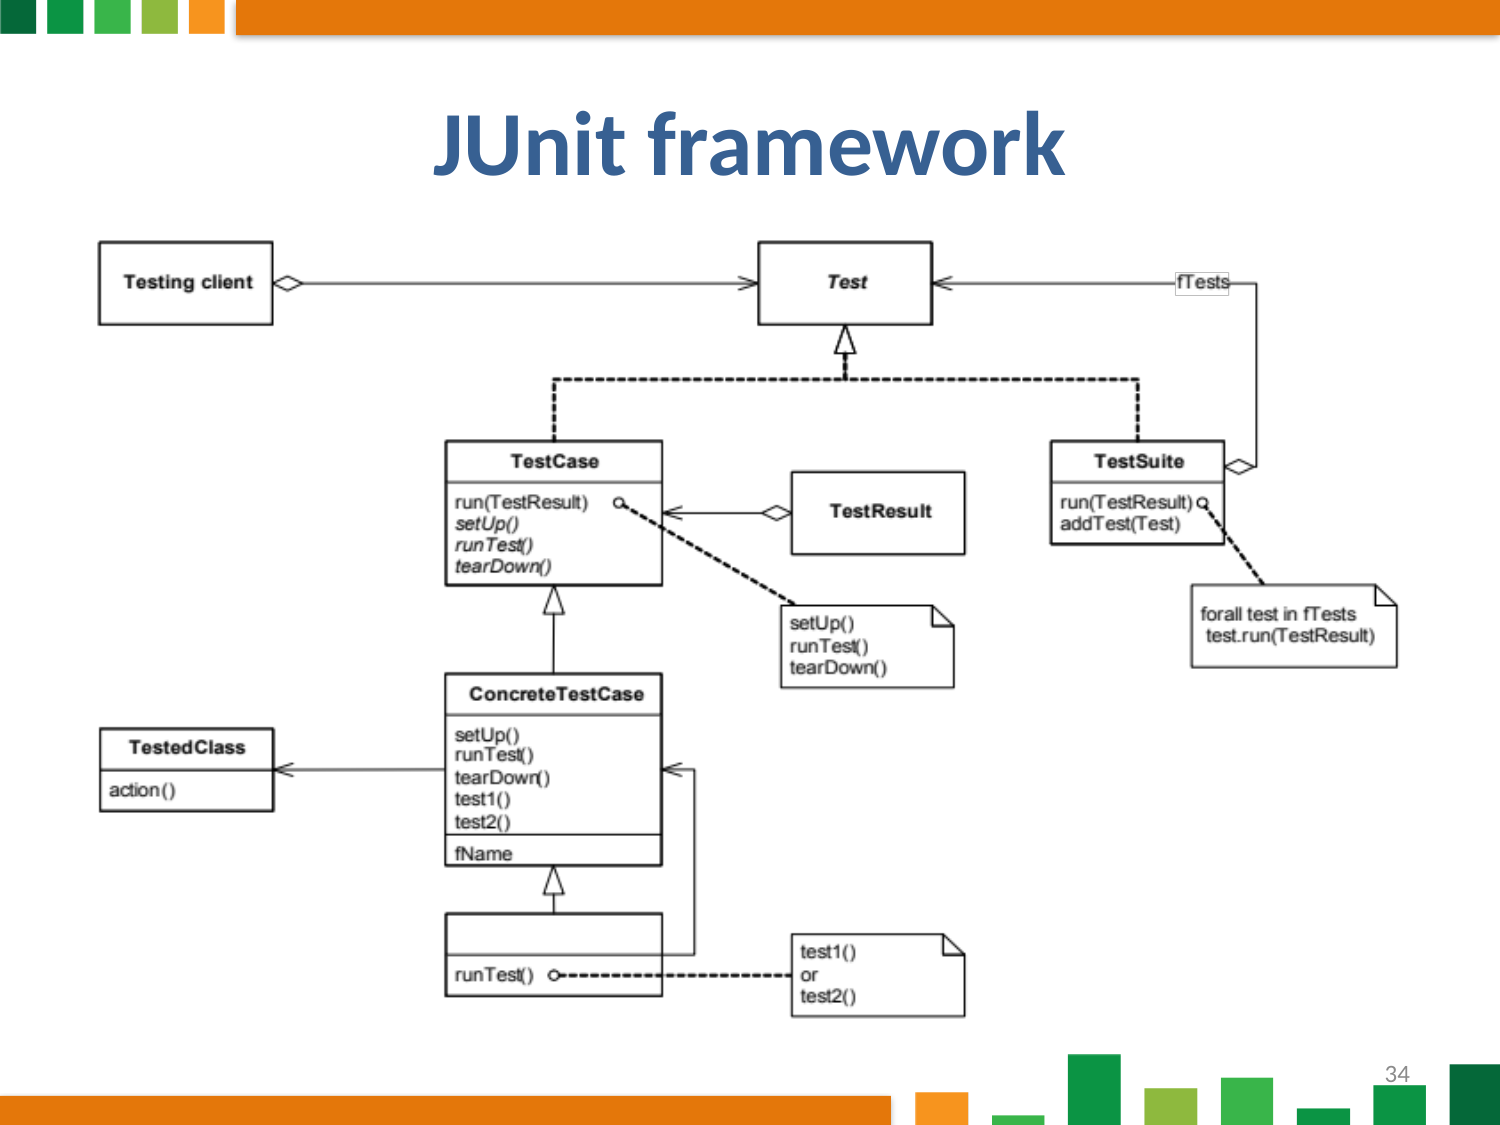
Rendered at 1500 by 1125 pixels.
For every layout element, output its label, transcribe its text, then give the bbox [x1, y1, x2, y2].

slide_number 34 [1074, 1042, 1425, 1103]
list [96, 232, 1404, 1025]
picture [915, 1054, 1500, 1125]
picture [0, 0, 225, 34]
title JUnit framework [75, 45, 1425, 233]
